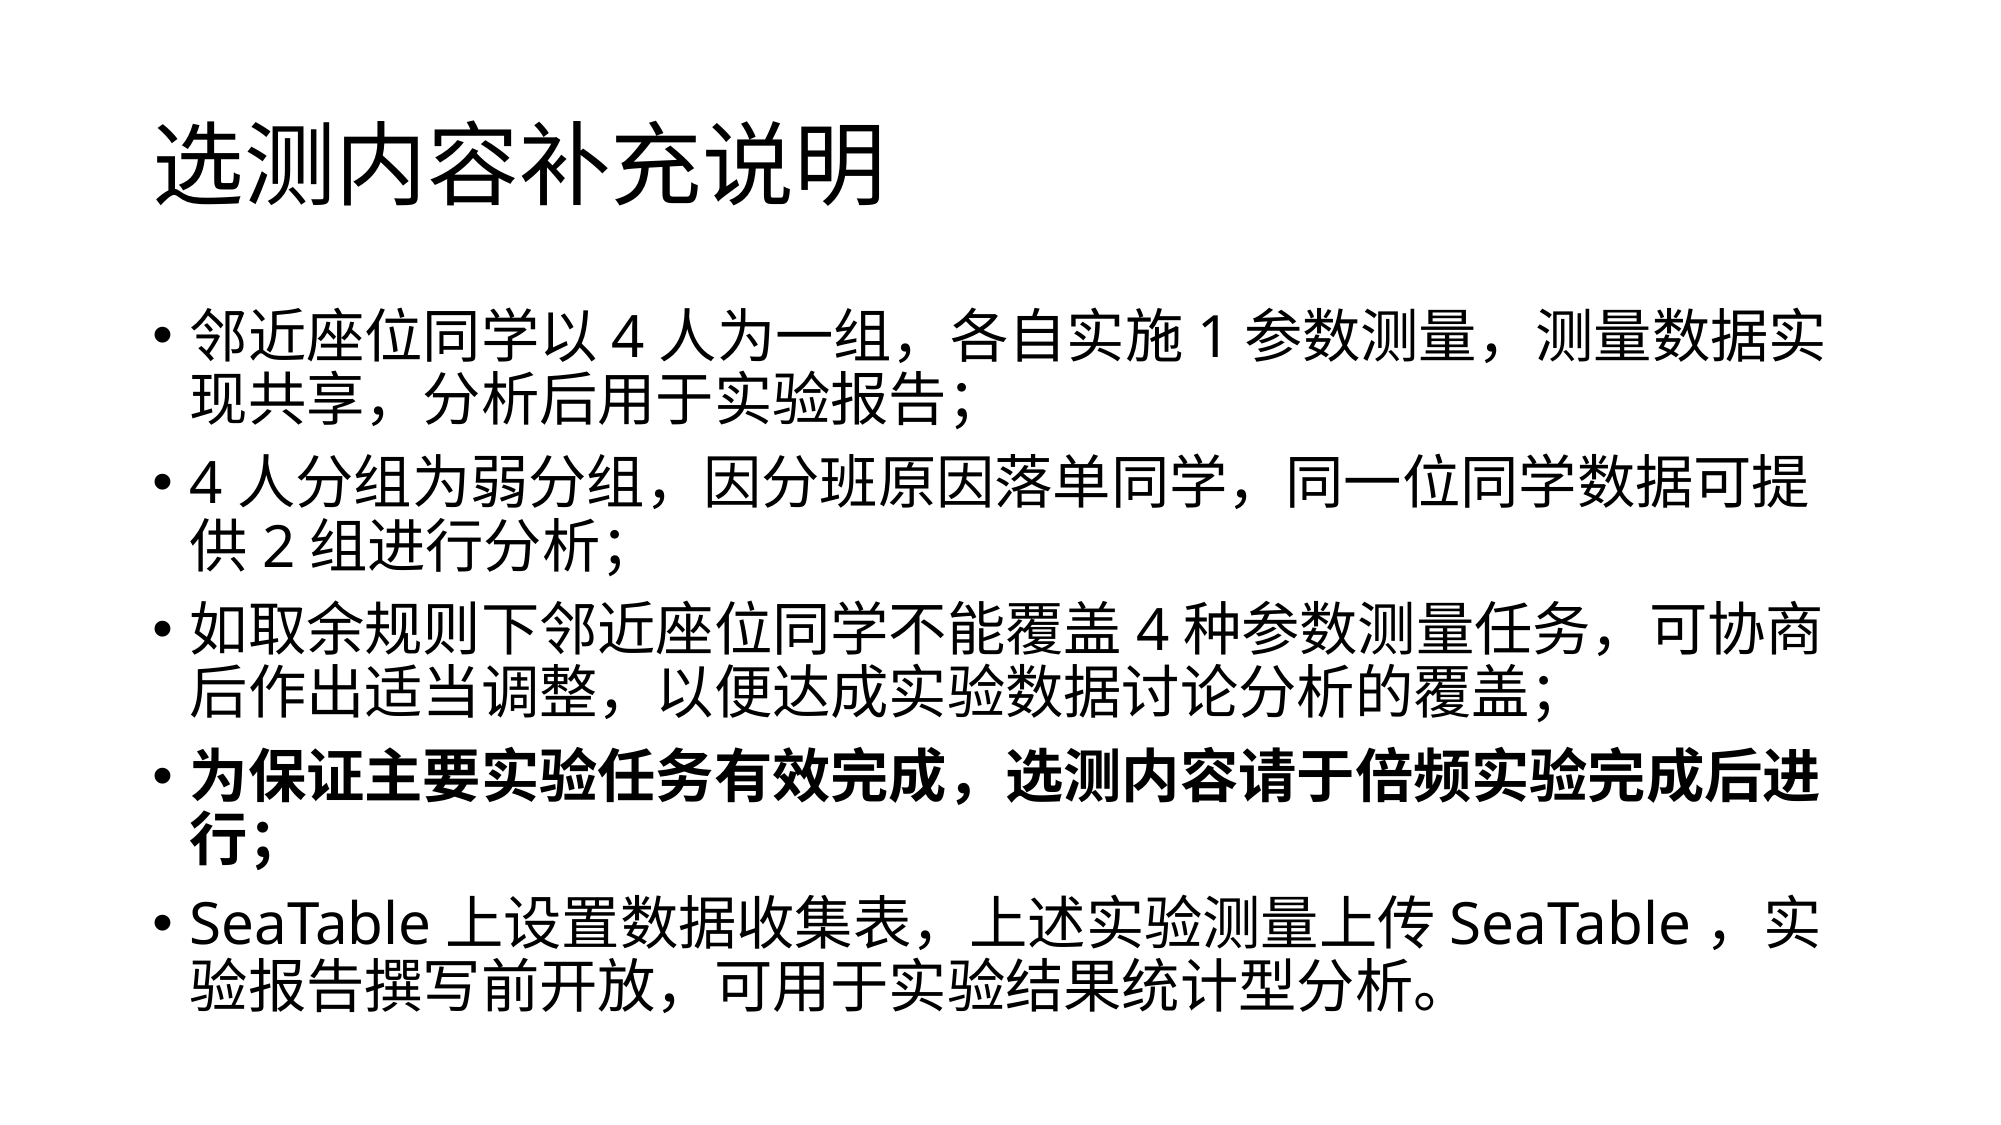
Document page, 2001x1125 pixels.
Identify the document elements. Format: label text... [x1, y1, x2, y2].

list 邻近座位同学以4人为一组，各自实施1参数测量，测量数据实现共享，分析后用于实验报告； 4人分组为弱分组，因分班原因落单同学，同一位同学数据可提供2组进行分析； 如取余规则下邻近座位同学不能覆盖4种参数测量任务，可协商后作出适当调整，以便达成实验数据讨论分析的覆盖； 为保证主要实验任务有效完成，选测内容请于倍频实验完成后进行； SeaTable上设置数据收集表，上述实验测量上传SeaTable，实验报告撰写前开放，可用于实验结果统计型分析。 [137, 299, 1863, 1091]
title 选测内容补充说明 [137, 59, 1863, 278]
